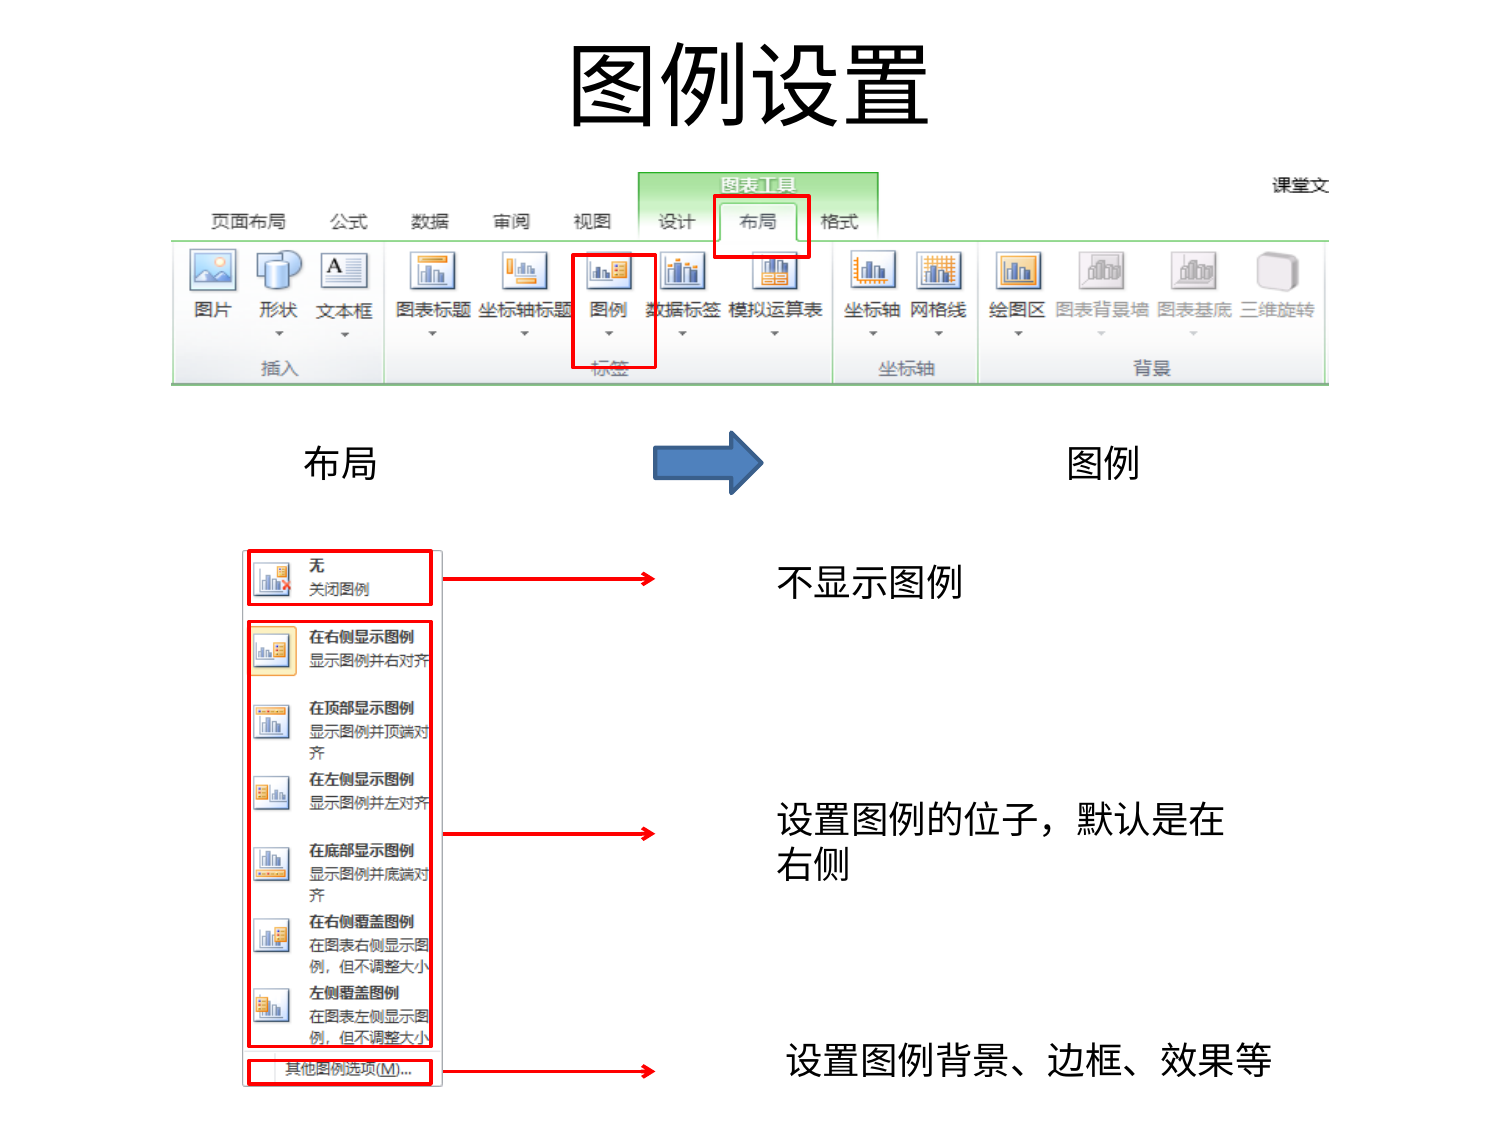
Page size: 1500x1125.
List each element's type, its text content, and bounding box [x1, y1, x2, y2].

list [170, 172, 1330, 386]
text_box 不显示图例 [761, 551, 1022, 611]
text_box [653, 430, 764, 496]
text_box 设置图例背景、边框、效果等 [770, 1030, 1329, 1090]
title 图例设置 [75, 19, 1425, 147]
picture [241, 550, 444, 1088]
text_box 布局 [289, 432, 455, 493]
text_box 设置图例的位子，默认是在右侧 [761, 788, 1270, 894]
text_box 图例 [1051, 432, 1223, 493]
